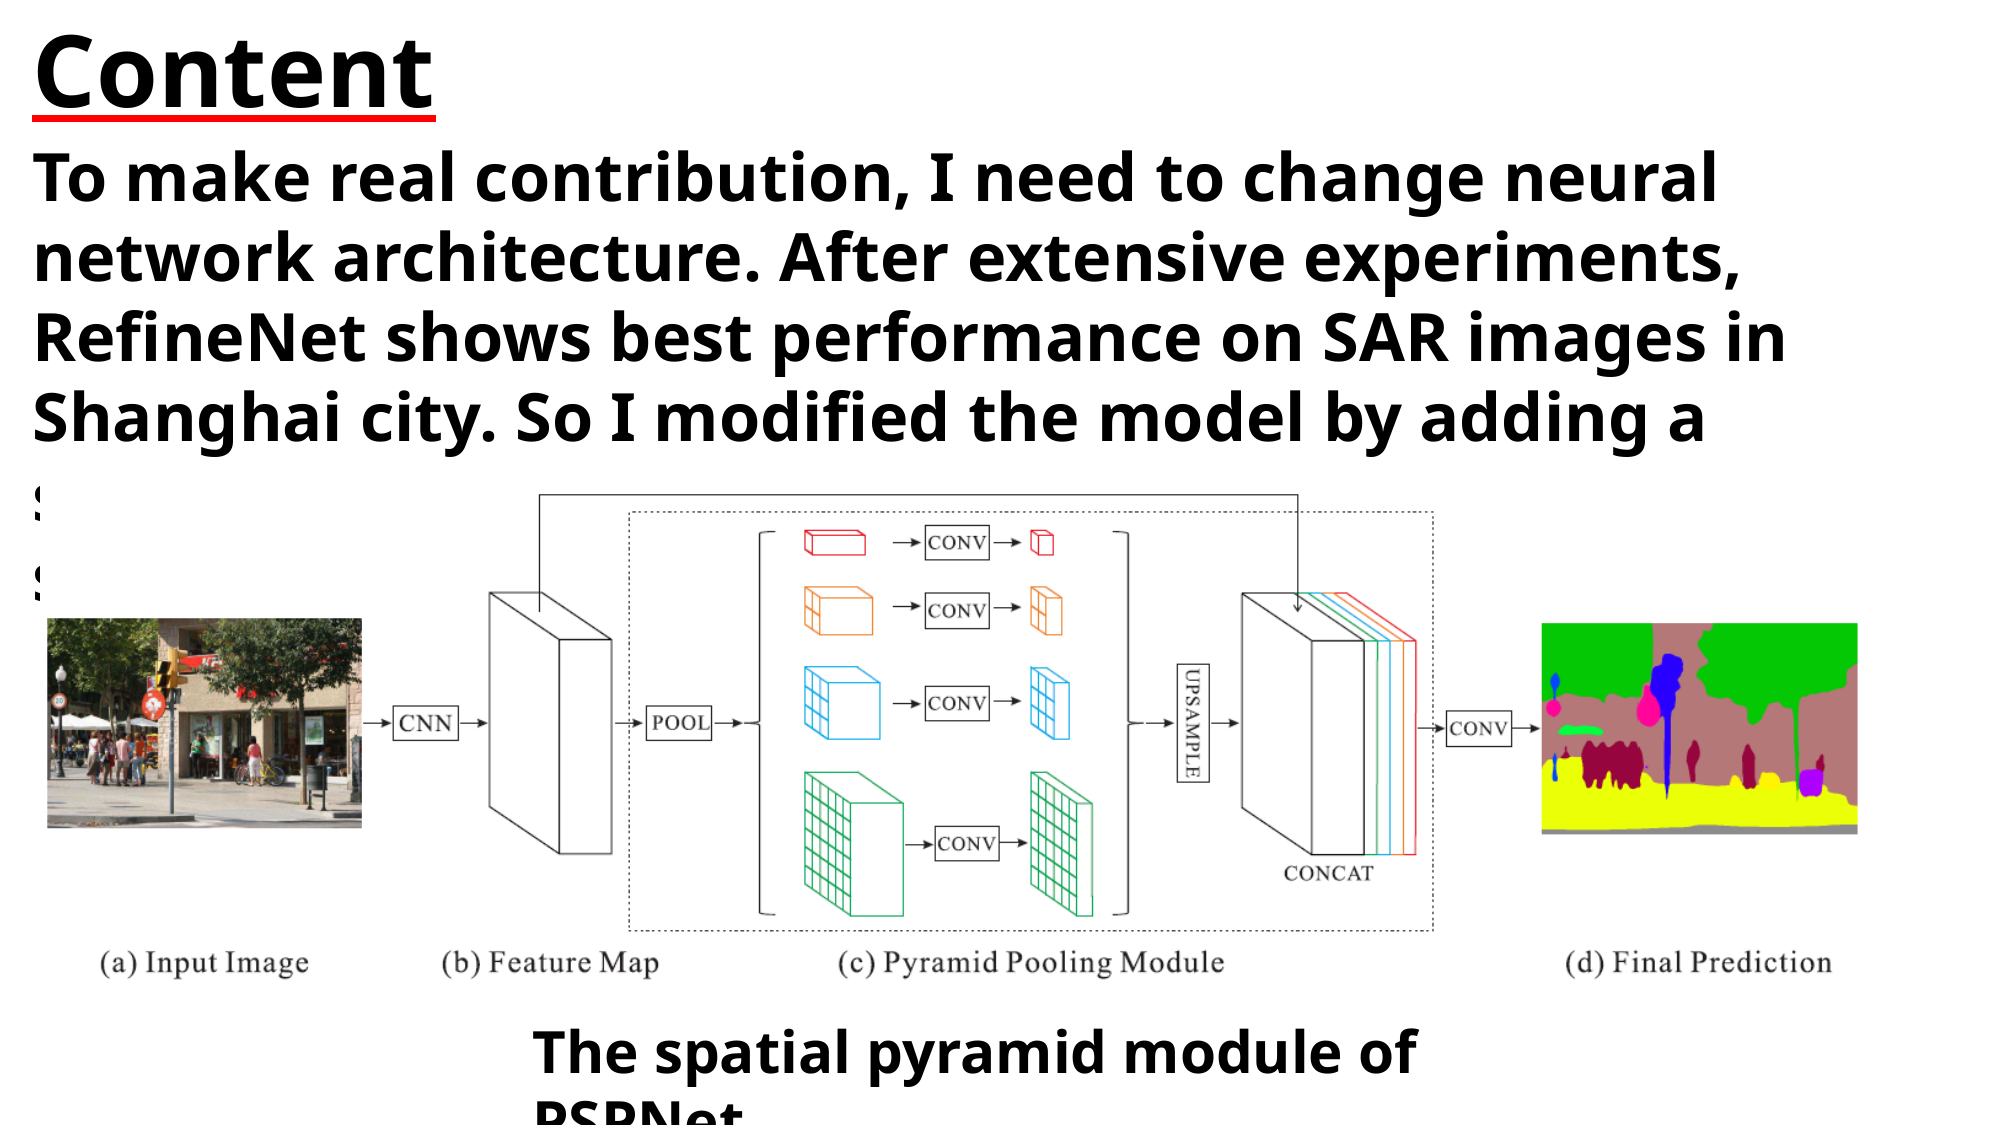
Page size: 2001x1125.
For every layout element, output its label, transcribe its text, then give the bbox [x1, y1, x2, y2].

picture [40, 466, 1870, 989]
text_box Content [17, 0, 1116, 127]
text_box The spatial pyramid module of PSPNet [517, 1008, 1439, 1125]
text_box To make real contribution, I need to change neural network architecture. After extensive experiments, RefineNet shows best performance on SAR images in Shanghai city. So I modified the model by adding a spatial pyramid model, which was proposed by another segmentation work. [17, 127, 1939, 623]
